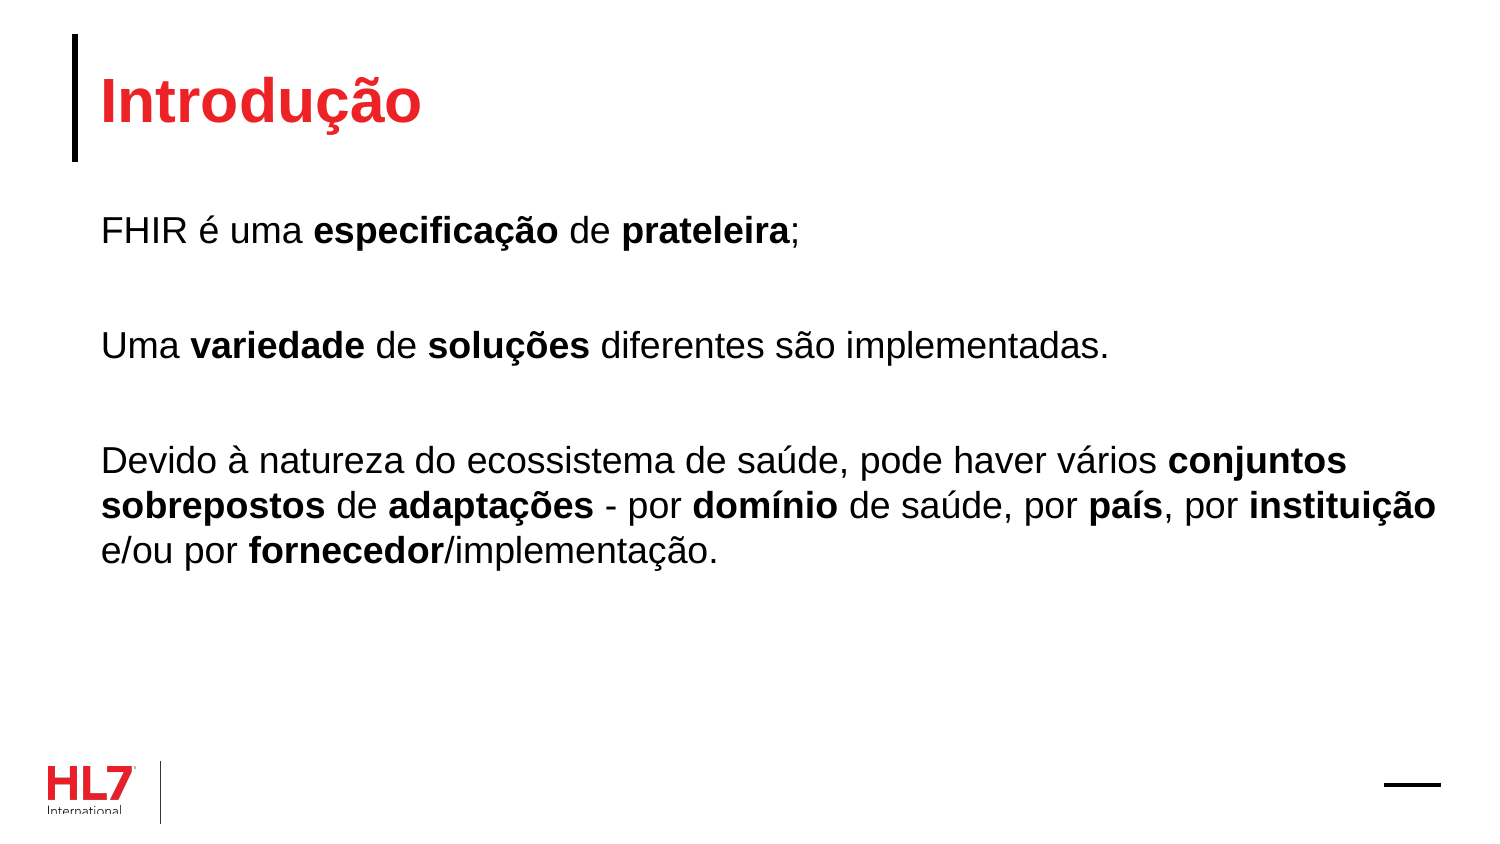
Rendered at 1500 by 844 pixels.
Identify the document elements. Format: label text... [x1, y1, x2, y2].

title Introdução [100, 33, 1451, 163]
picture [48, 766, 136, 814]
list FHIR é uma especificação de prateleira; Uma variedade de soluções diferentes são implementadas. Devido à natureza do ecossistema de saúde, pode haver vários conjuntos sobrepostos de adaptações - por domínio de saúde, por país, por instituição e/ou por fornecedor/implementação. [100, 206, 1451, 753]
